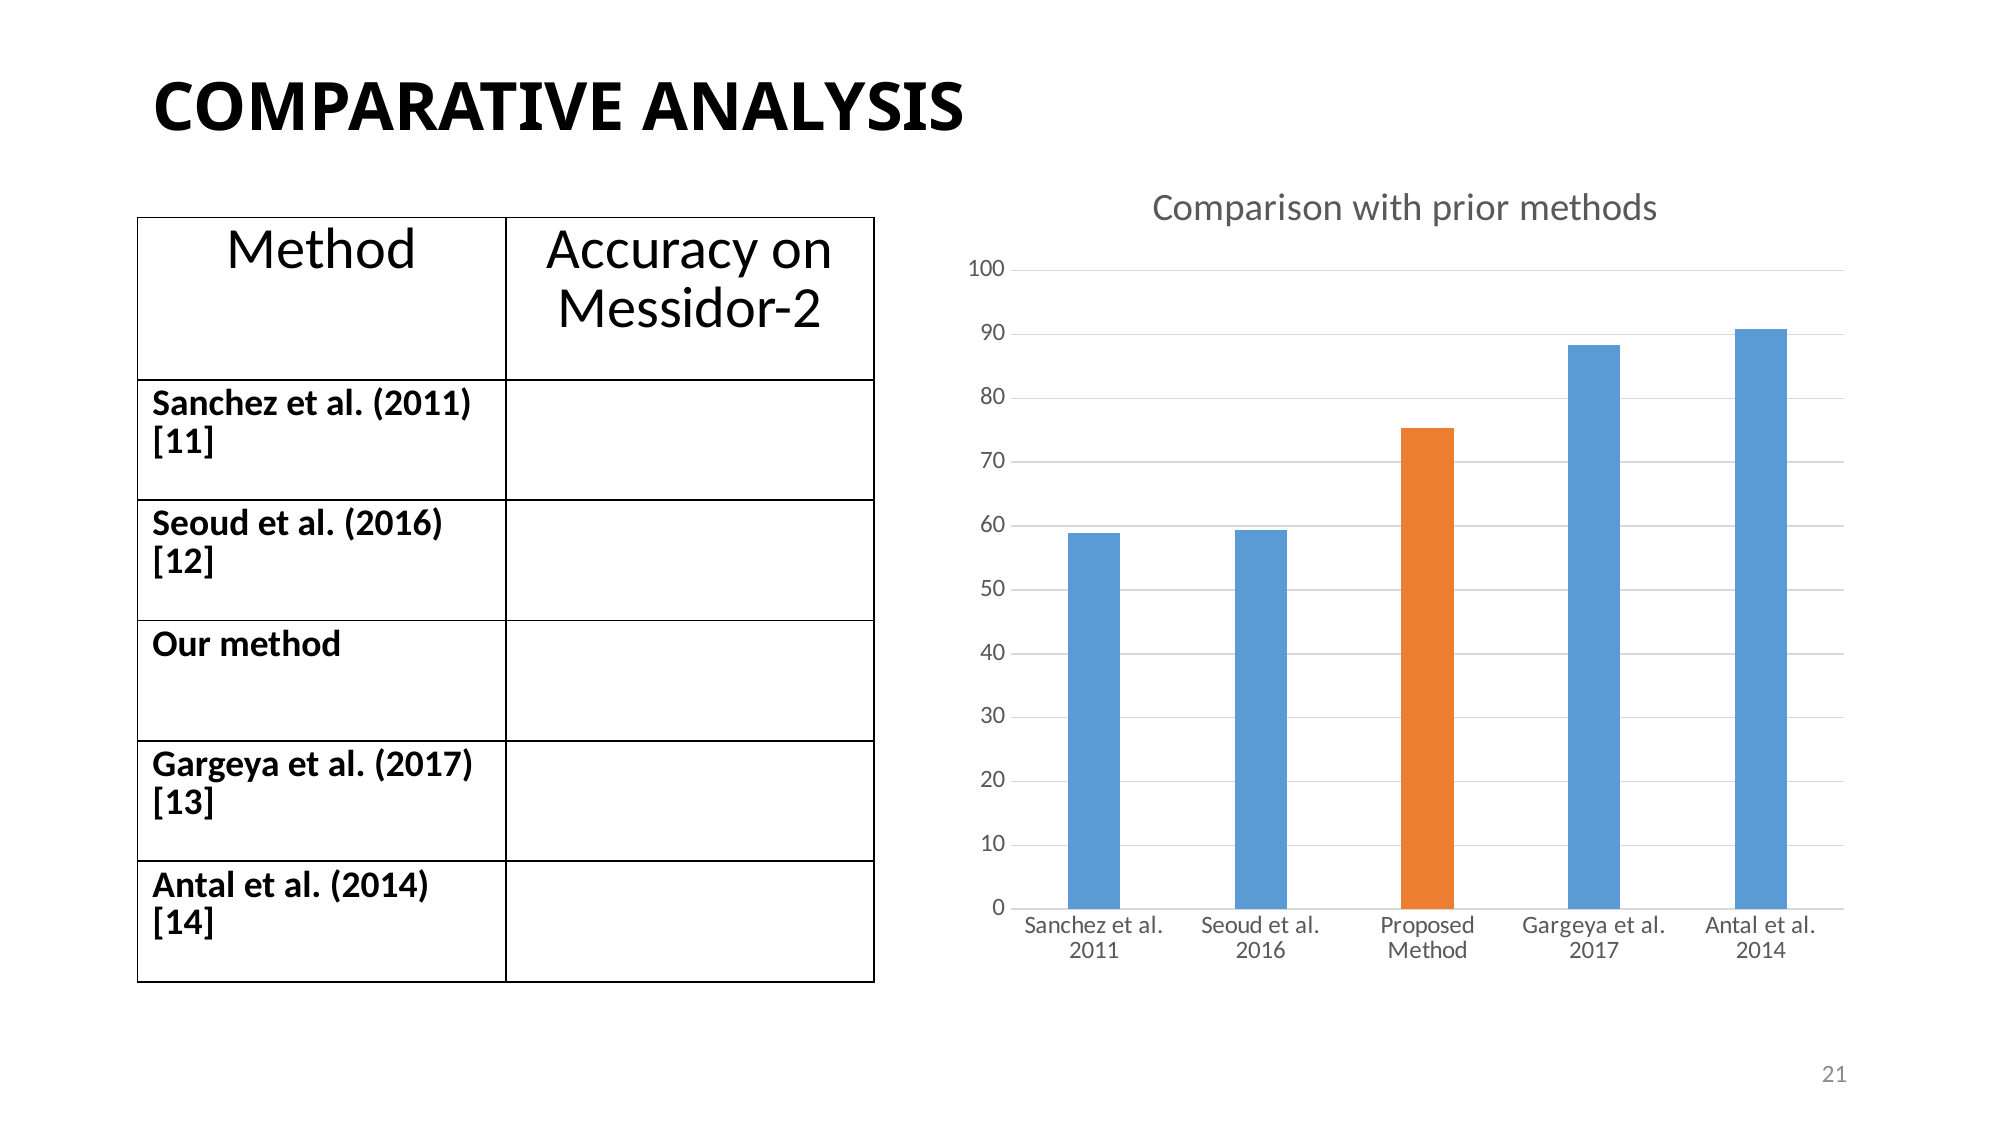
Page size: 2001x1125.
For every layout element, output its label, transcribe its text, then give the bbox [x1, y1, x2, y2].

title COMPARATIVE ANALYSIS [137, 0, 1863, 218]
chart [949, 154, 1863, 982]
slide_number 21 [1412, 1042, 1863, 1103]
